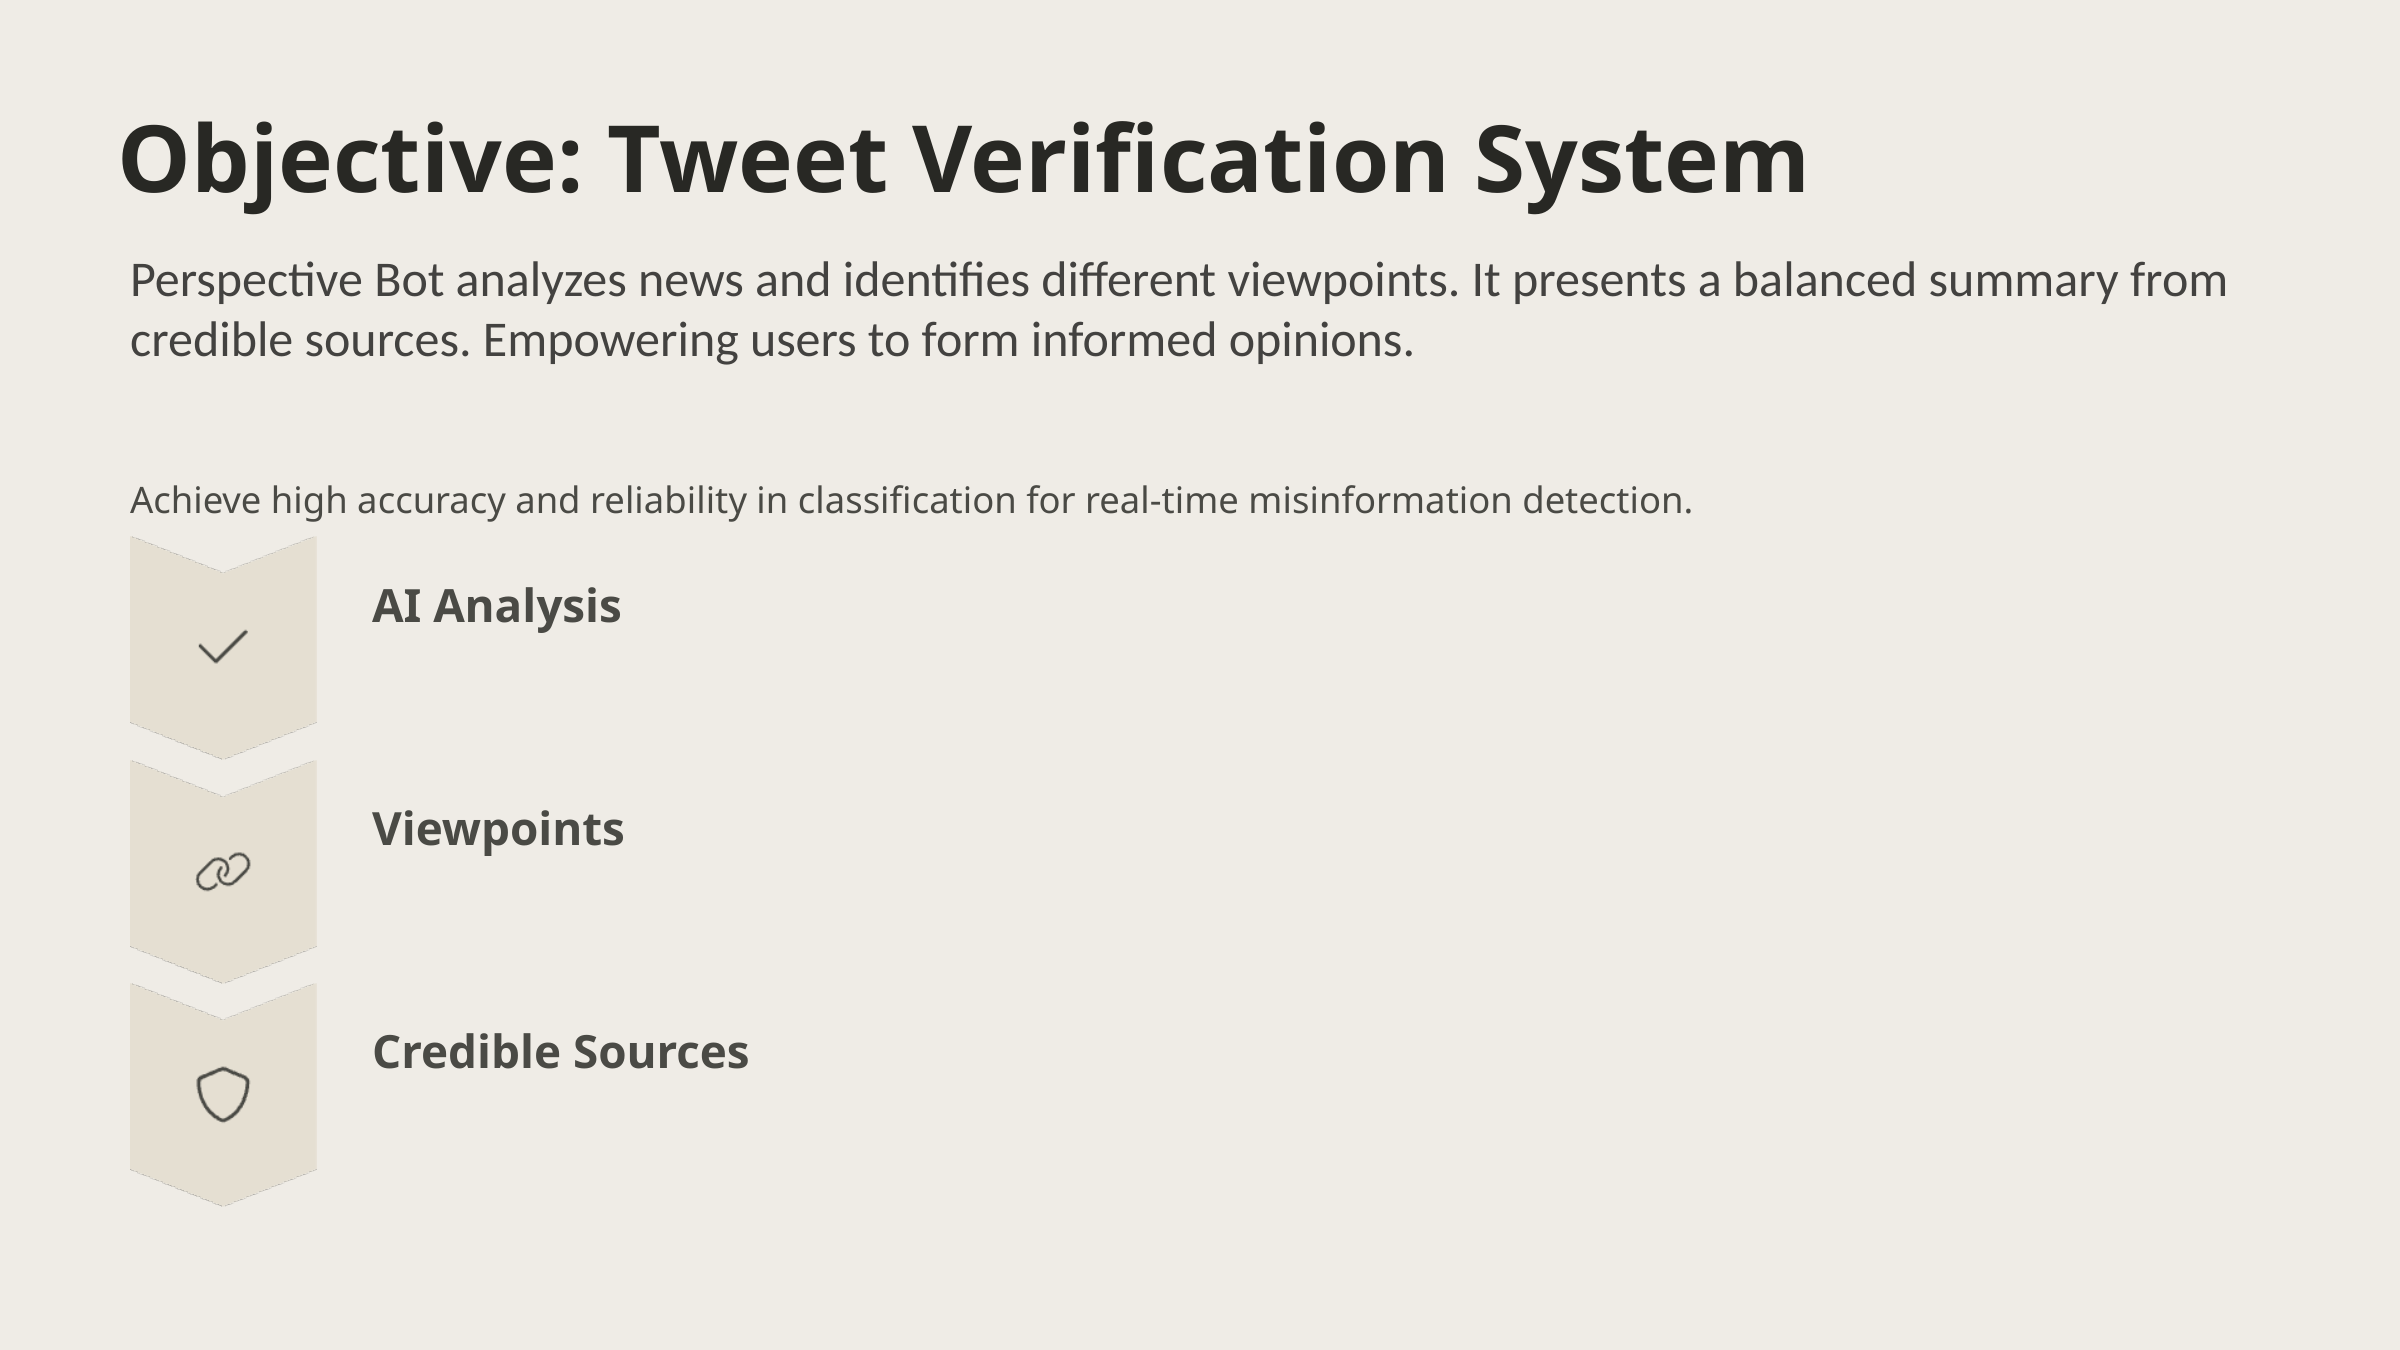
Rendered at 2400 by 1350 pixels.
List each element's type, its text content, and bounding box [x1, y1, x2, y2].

text_box Viewpoints [371, 797, 838, 856]
text_box Perspective Bot analyzes news and identifies different viewpoints. It presents a balanced summary from credible sources. Empowering users to form informed opinions. [130, 247, 2270, 307]
text_box Objective: Tweet Verification System [117, 95, 1655, 212]
picture [130, 536, 317, 1207]
text_box Achieve high accuracy and reliability in classification for real-time misinformation detection. [130, 461, 2270, 522]
text_box AI Analysis [371, 574, 838, 633]
text_box Credible Sources [371, 1020, 838, 1079]
